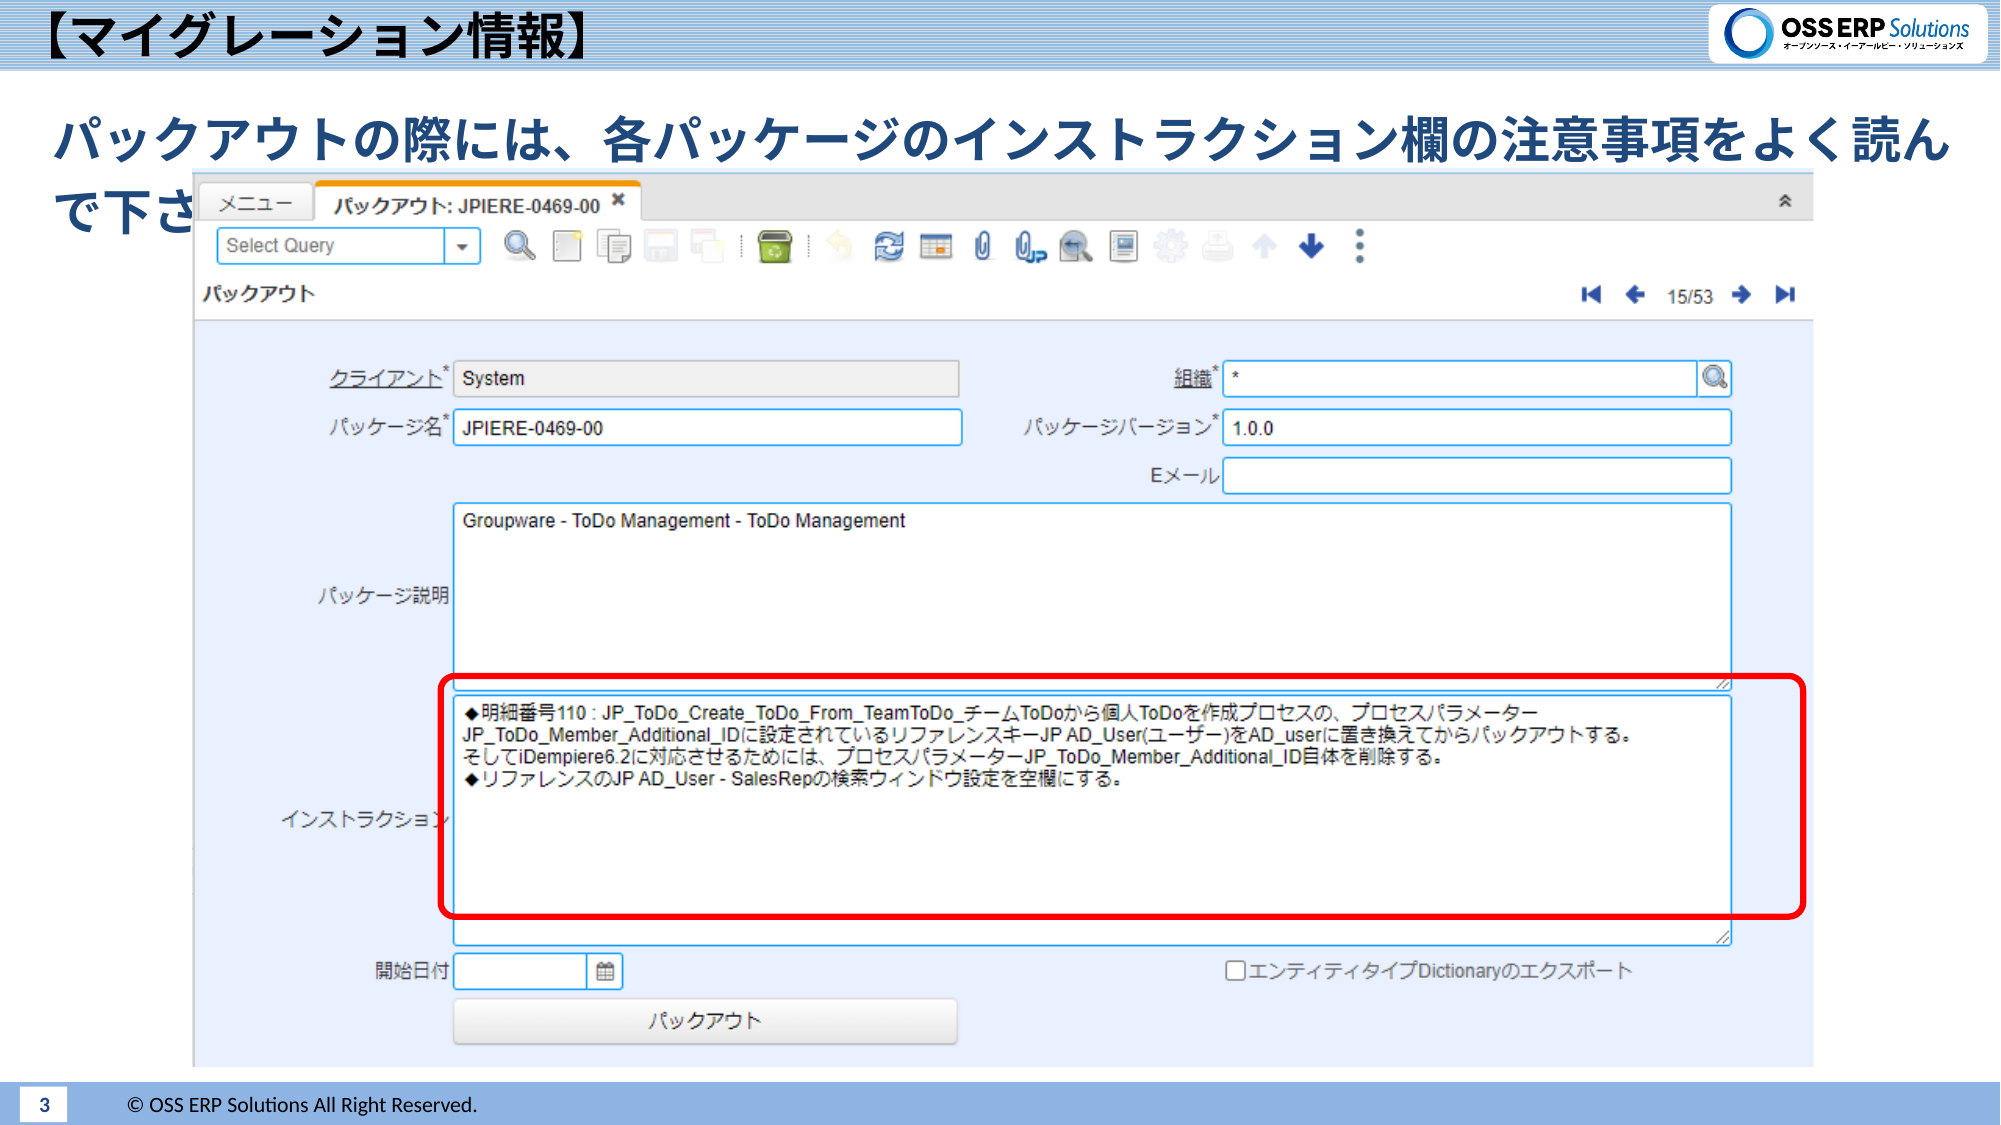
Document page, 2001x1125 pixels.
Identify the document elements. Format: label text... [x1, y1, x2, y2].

picture [1804, 8, 1969, 59]
text_box パックアウトの際には、各パッケージのインストラクション欄の注意事項をよく読んで下さい。 [37, 88, 1963, 248]
picture [192, 168, 1820, 1068]
title 【マイグレーション情報】 [3, 0, 1804, 70]
